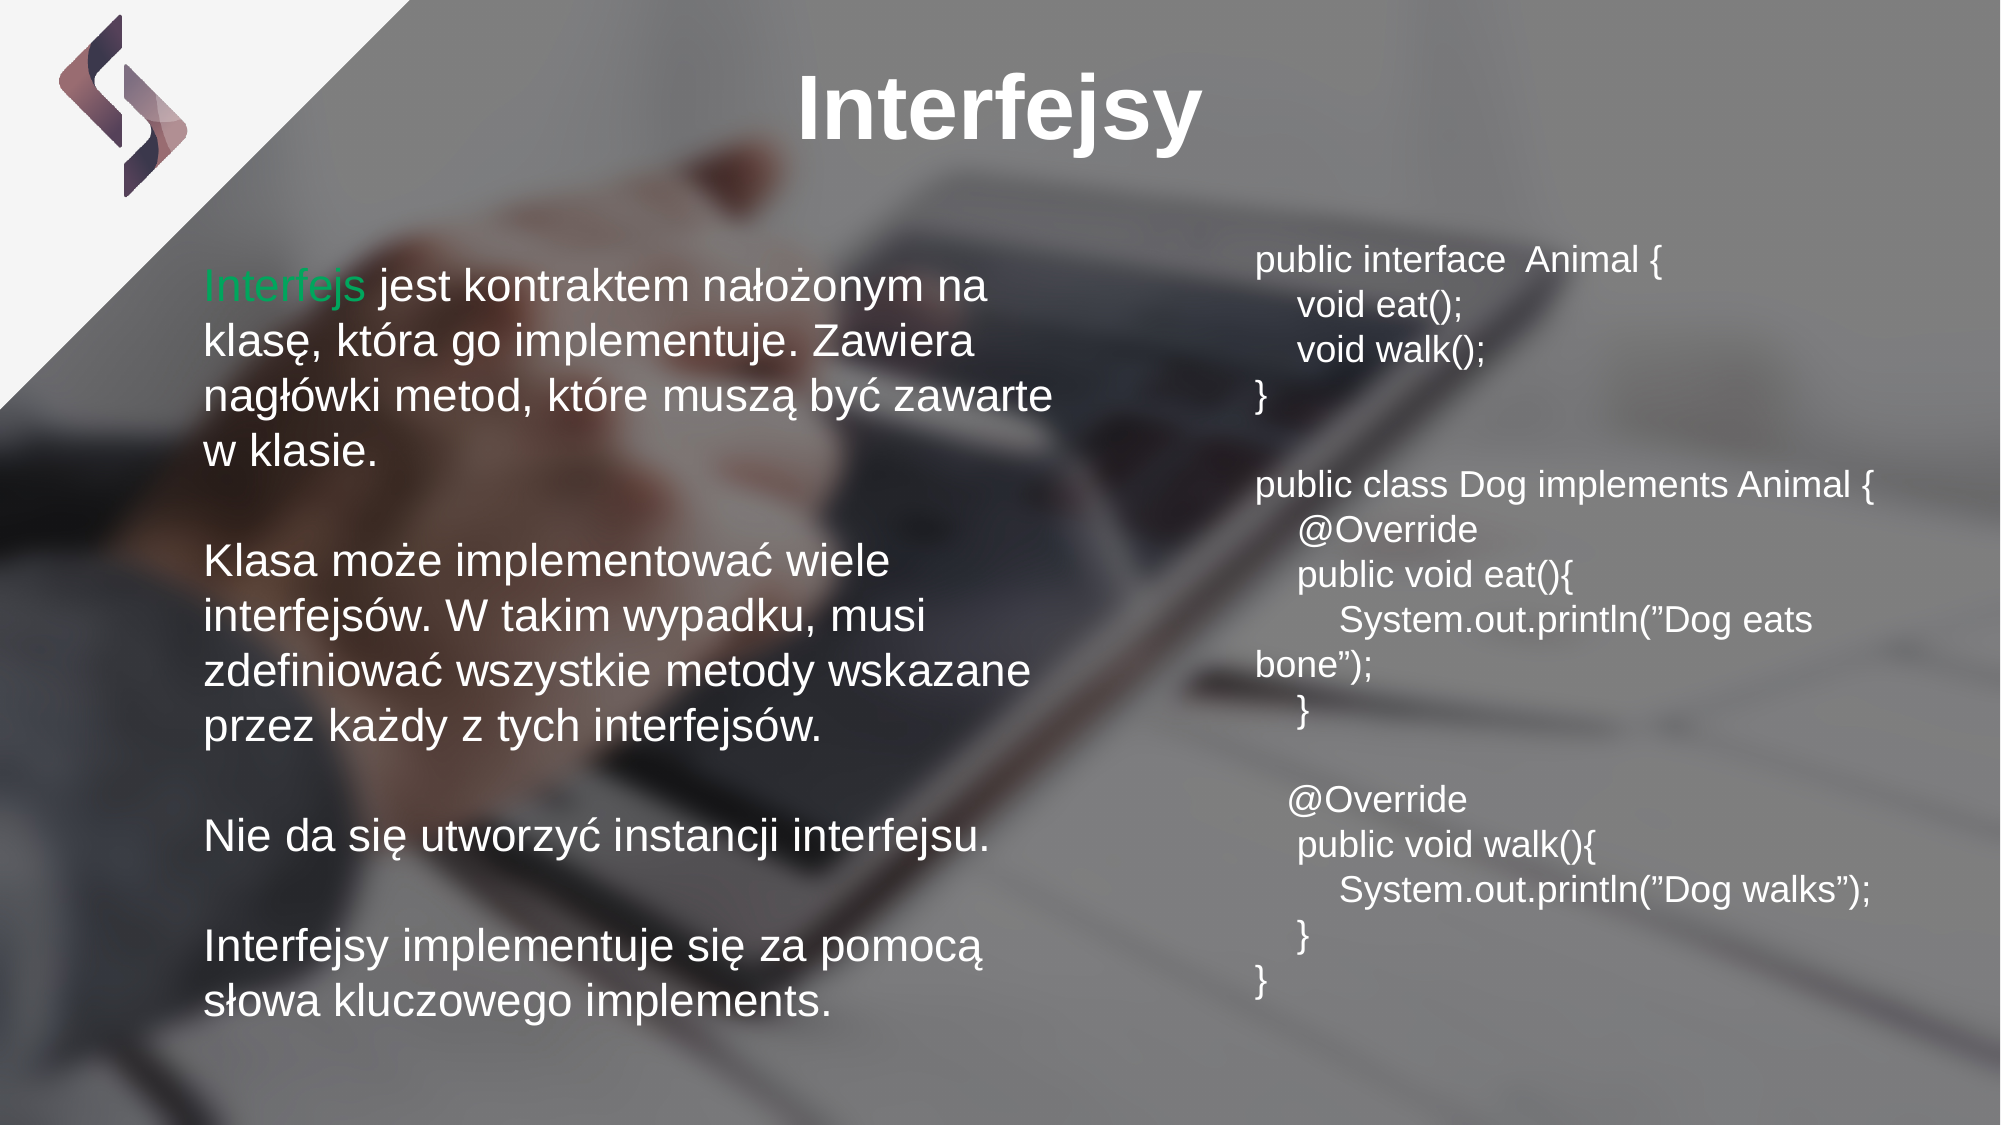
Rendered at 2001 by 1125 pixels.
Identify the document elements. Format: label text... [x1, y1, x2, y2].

picture [0, 0, 2001, 1125]
text_box Interfejsy [256, 0, 1744, 207]
text_box Interfejs jest kontraktem nałożonym na klasę, która go implementuje. Zawiera nagłówki metod, które muszą być zawarte w klasie. Klasa może implementować wiele interfejsów. W takim wypadku, musi zdefiniować wszystkie metody wskazane przez każdy z tych interfejsów. Nie da się utworzyć instancji interfejsu. Interfejsy implementuje się za pomocą słowa kluczowego implements. [188, 248, 1087, 1125]
text_box public interface Animal { void eat(); void walk(); } public class Dog implements Animal { @Override public void eat(){ System.out.println(”Dog eats bone”); } @Override public void walk(){ System.out.println(”Dog walks”); } } [1240, 227, 1937, 992]
